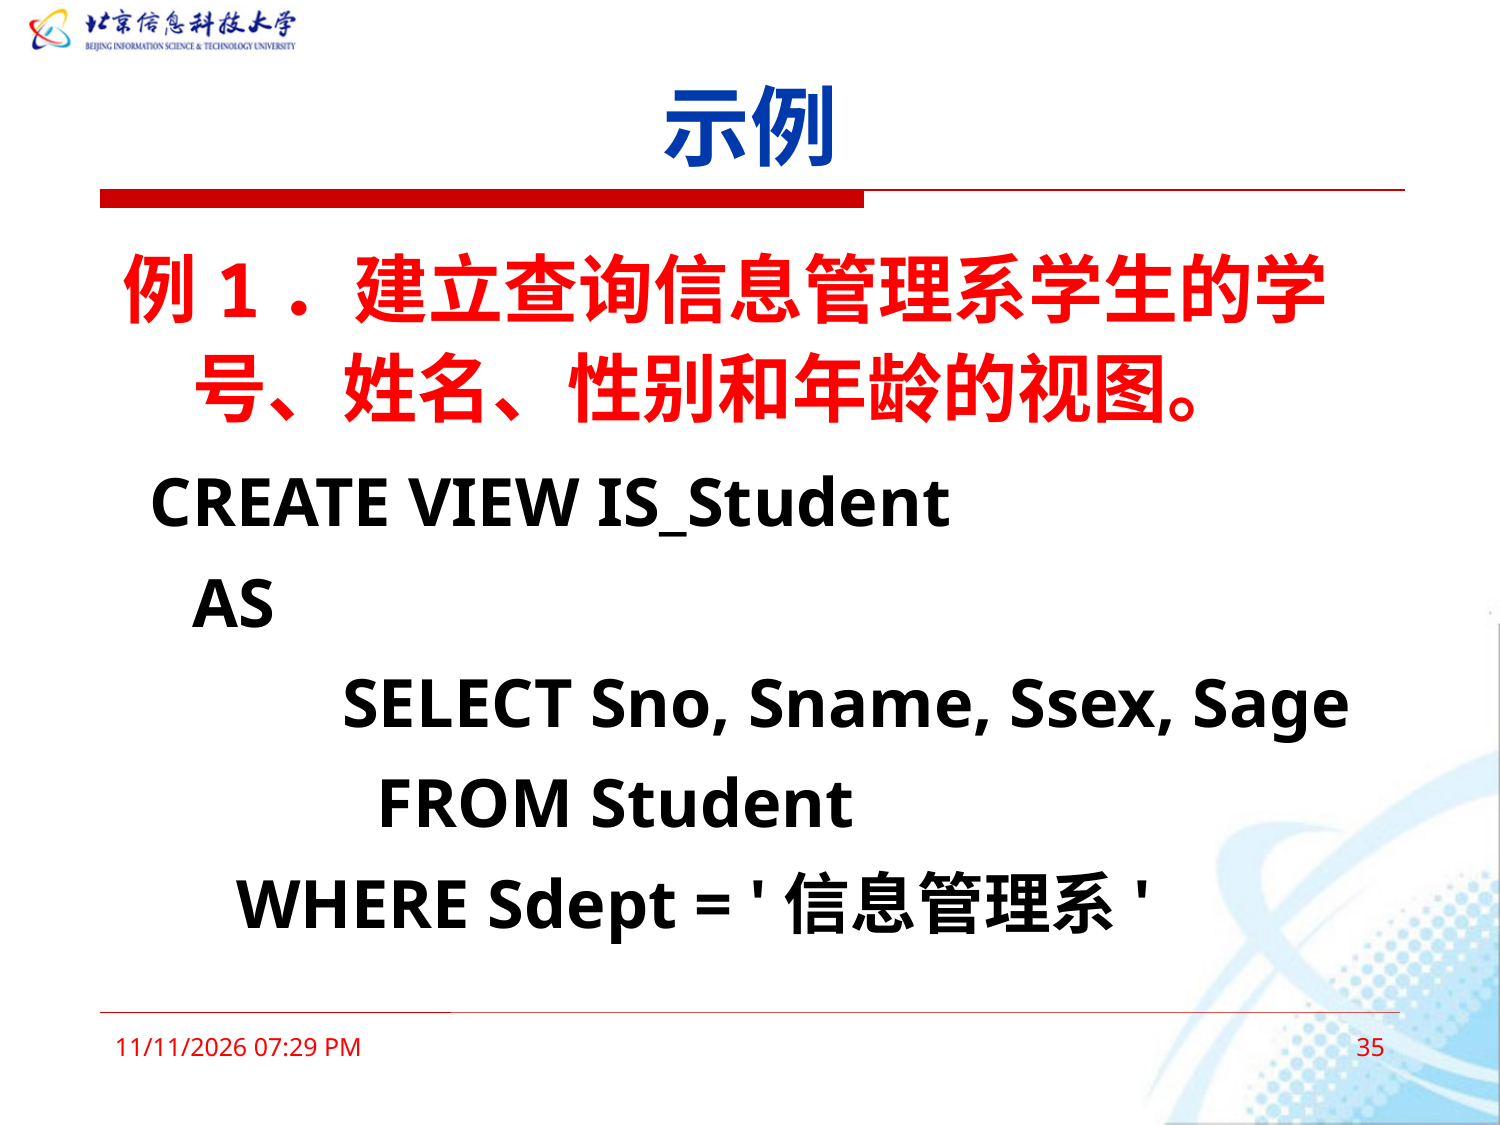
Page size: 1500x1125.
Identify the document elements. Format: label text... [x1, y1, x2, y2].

title 示例 [93, 49, 1407, 185]
list CREATE VIEW IS_Student AS SELECT Sno, Sname, Ssex, Sage FROM Student WHERE Sdept = '信息管理系' [100, 444, 1400, 977]
text_box 例1．建立查询信息管理系学生的学号、姓名、性别和年龄的视图。 [88, 219, 1364, 445]
slide_number 35 [1074, 1024, 1401, 1103]
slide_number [99, 1024, 432, 1103]
picture [0, 0, 1500, 1125]
